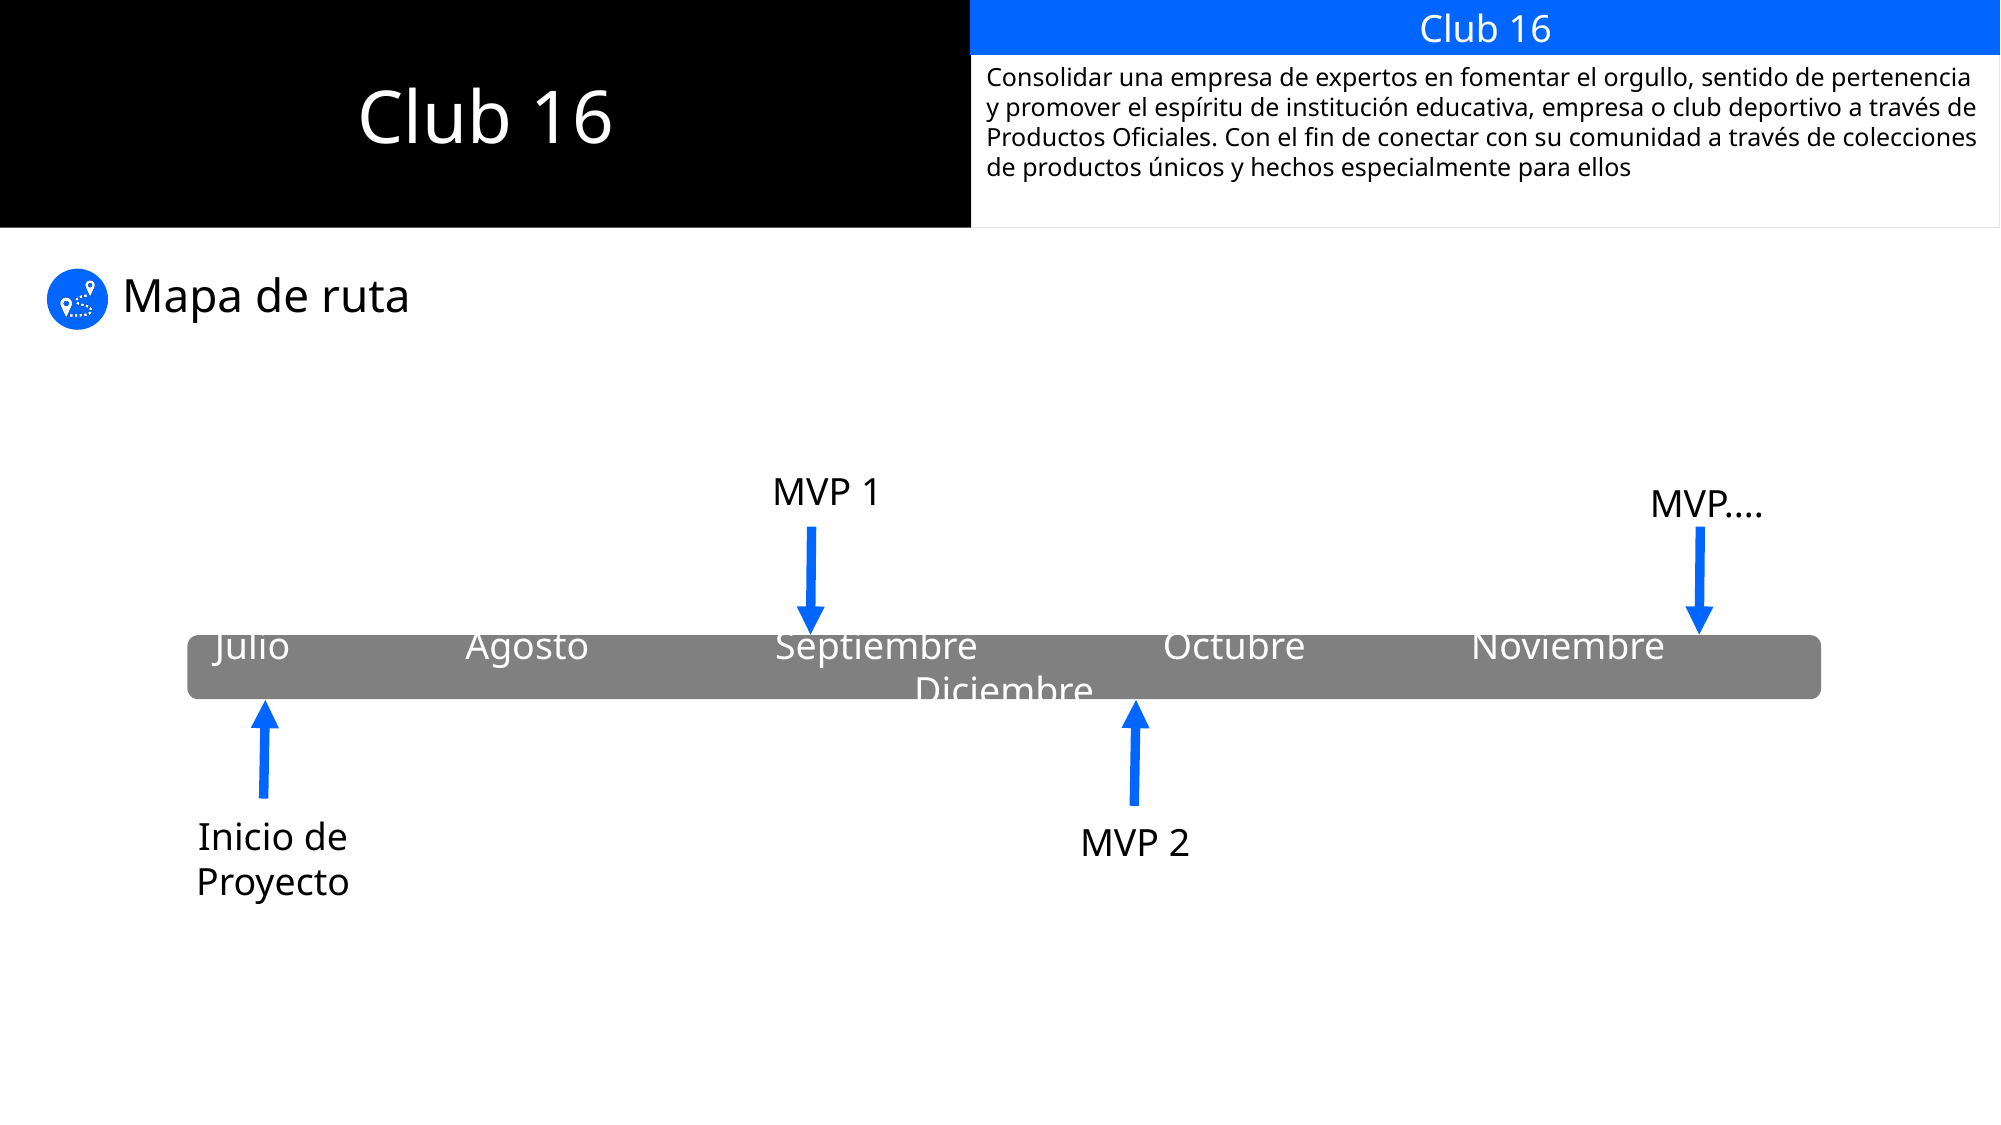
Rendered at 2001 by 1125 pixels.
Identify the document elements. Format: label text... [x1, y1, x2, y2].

text_box Club 16 [970, 0, 2000, 55]
text_box Inicio de Proyecto [122, 805, 425, 911]
text_box Consolidar una empresa de expertos en fomentar el orgullo, sentido de pertenencia y promover el espíritu de institución educativa, empresa o club deportivo a través de Productos Oficiales. Con el fin de conectar con su comunidad a través de colecciones de productos únicos y hechos especialmente para ellos [971, 55, 2000, 228]
text_box MVP 1 [676, 460, 979, 521]
text_box Club 16 [0, 0, 972, 229]
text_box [47, 259, 609, 340]
text_box Julio Agosto Septiembre Octubre Noviembre Diciembre [186, 634, 1823, 701]
text_box MVP.... [1555, 472, 1859, 533]
text_box MVP 2 [984, 811, 1287, 871]
